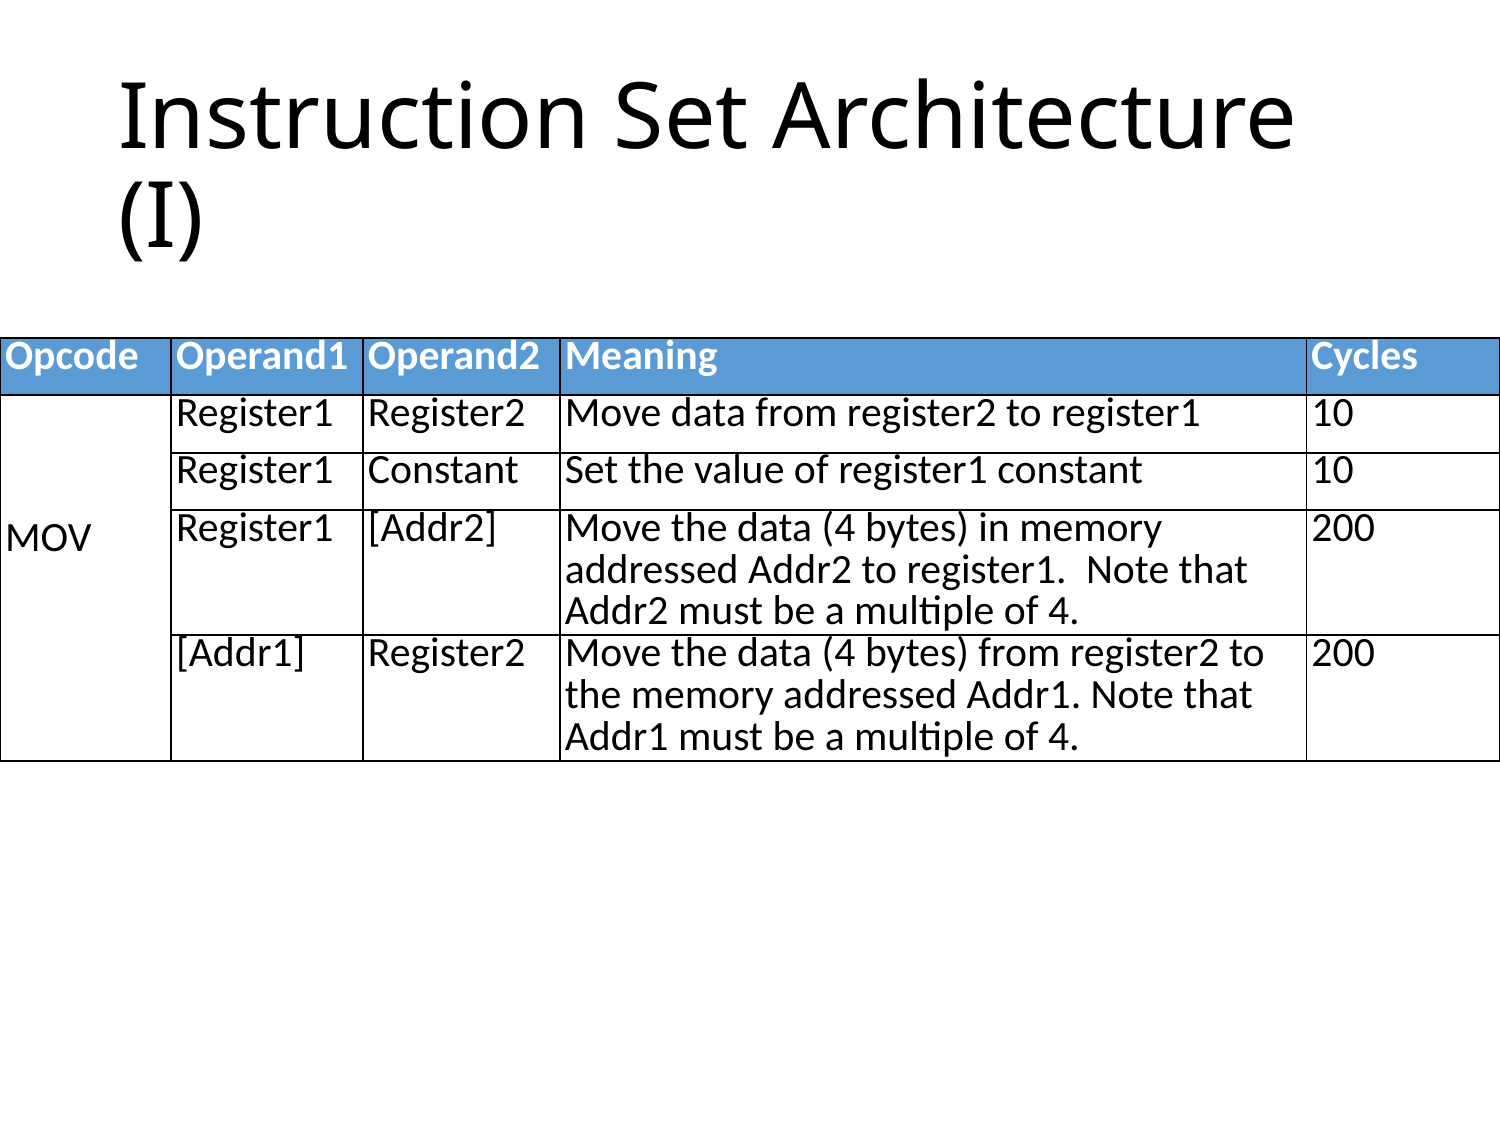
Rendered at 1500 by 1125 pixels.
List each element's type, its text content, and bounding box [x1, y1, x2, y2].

table_header Meaning [561, 339, 1306, 394]
table_cell 200 [1307, 636, 1499, 760]
table_cell Move data from register2 to register1 [561, 396, 1306, 452]
table_cell 10 [1307, 454, 1499, 509]
title Instruction Set Architecture (I) [103, 100, 1397, 278]
table_cell MOV [1, 396, 170, 760]
table_header Operand1 [172, 339, 362, 394]
table_cell Move the data (4 bytes) from register2 to the memory addressed Addr1. Note that Addr1 must be a multiple of 4. [561, 636, 1306, 760]
table_header Operand2 [364, 339, 559, 394]
table_cell [Addr1] [172, 636, 362, 760]
table_cell Register1 [172, 454, 362, 509]
table_cell [Addr2] [364, 511, 559, 634]
table_cell Register1 [172, 511, 362, 634]
table_cell 200 [1307, 511, 1499, 634]
table_cell Constant [364, 454, 559, 509]
table_cell Move the data (4 bytes) in memory addressed Addr2 to register1. Note that Addr2 must be a multiple of 4. [561, 511, 1306, 634]
table_header Cycles [1307, 339, 1499, 394]
table_cell Register2 [364, 636, 559, 760]
table_cell Register1 [172, 396, 362, 452]
text_box [0, 60, 1500, 100]
table_cell Set the value of register1 constant [561, 454, 1306, 509]
table_header Opcode [1, 339, 170, 394]
table_cell Register2 [364, 396, 559, 452]
table_cell 10 [1307, 396, 1499, 452]
